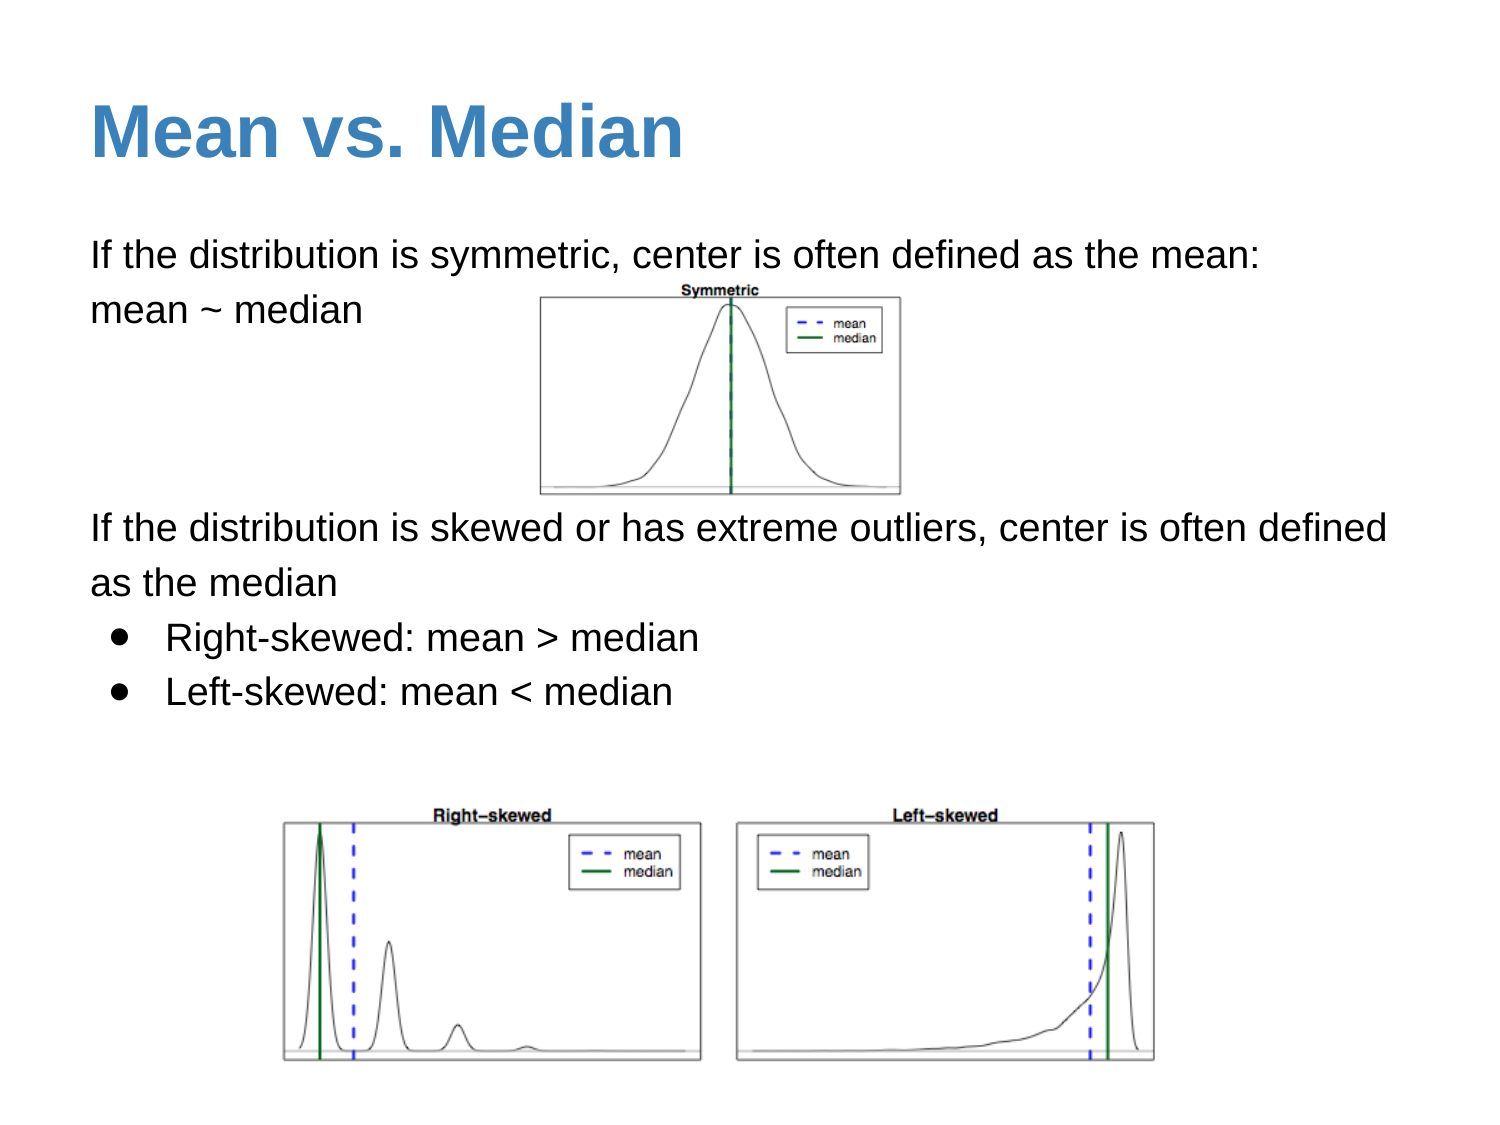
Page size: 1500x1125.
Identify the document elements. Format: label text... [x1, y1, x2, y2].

picture [273, 803, 1165, 1073]
title Mean vs. Median [75, 0, 1425, 188]
list If the distribution is symmetric, center is often defined as the mean: mean ~ median If the distribution is skewed or has extreme outliers, center is often defined as the median Right-skewed: mean > median Left-skewed: mean < median [75, 207, 1413, 344]
picture [530, 275, 909, 503]
